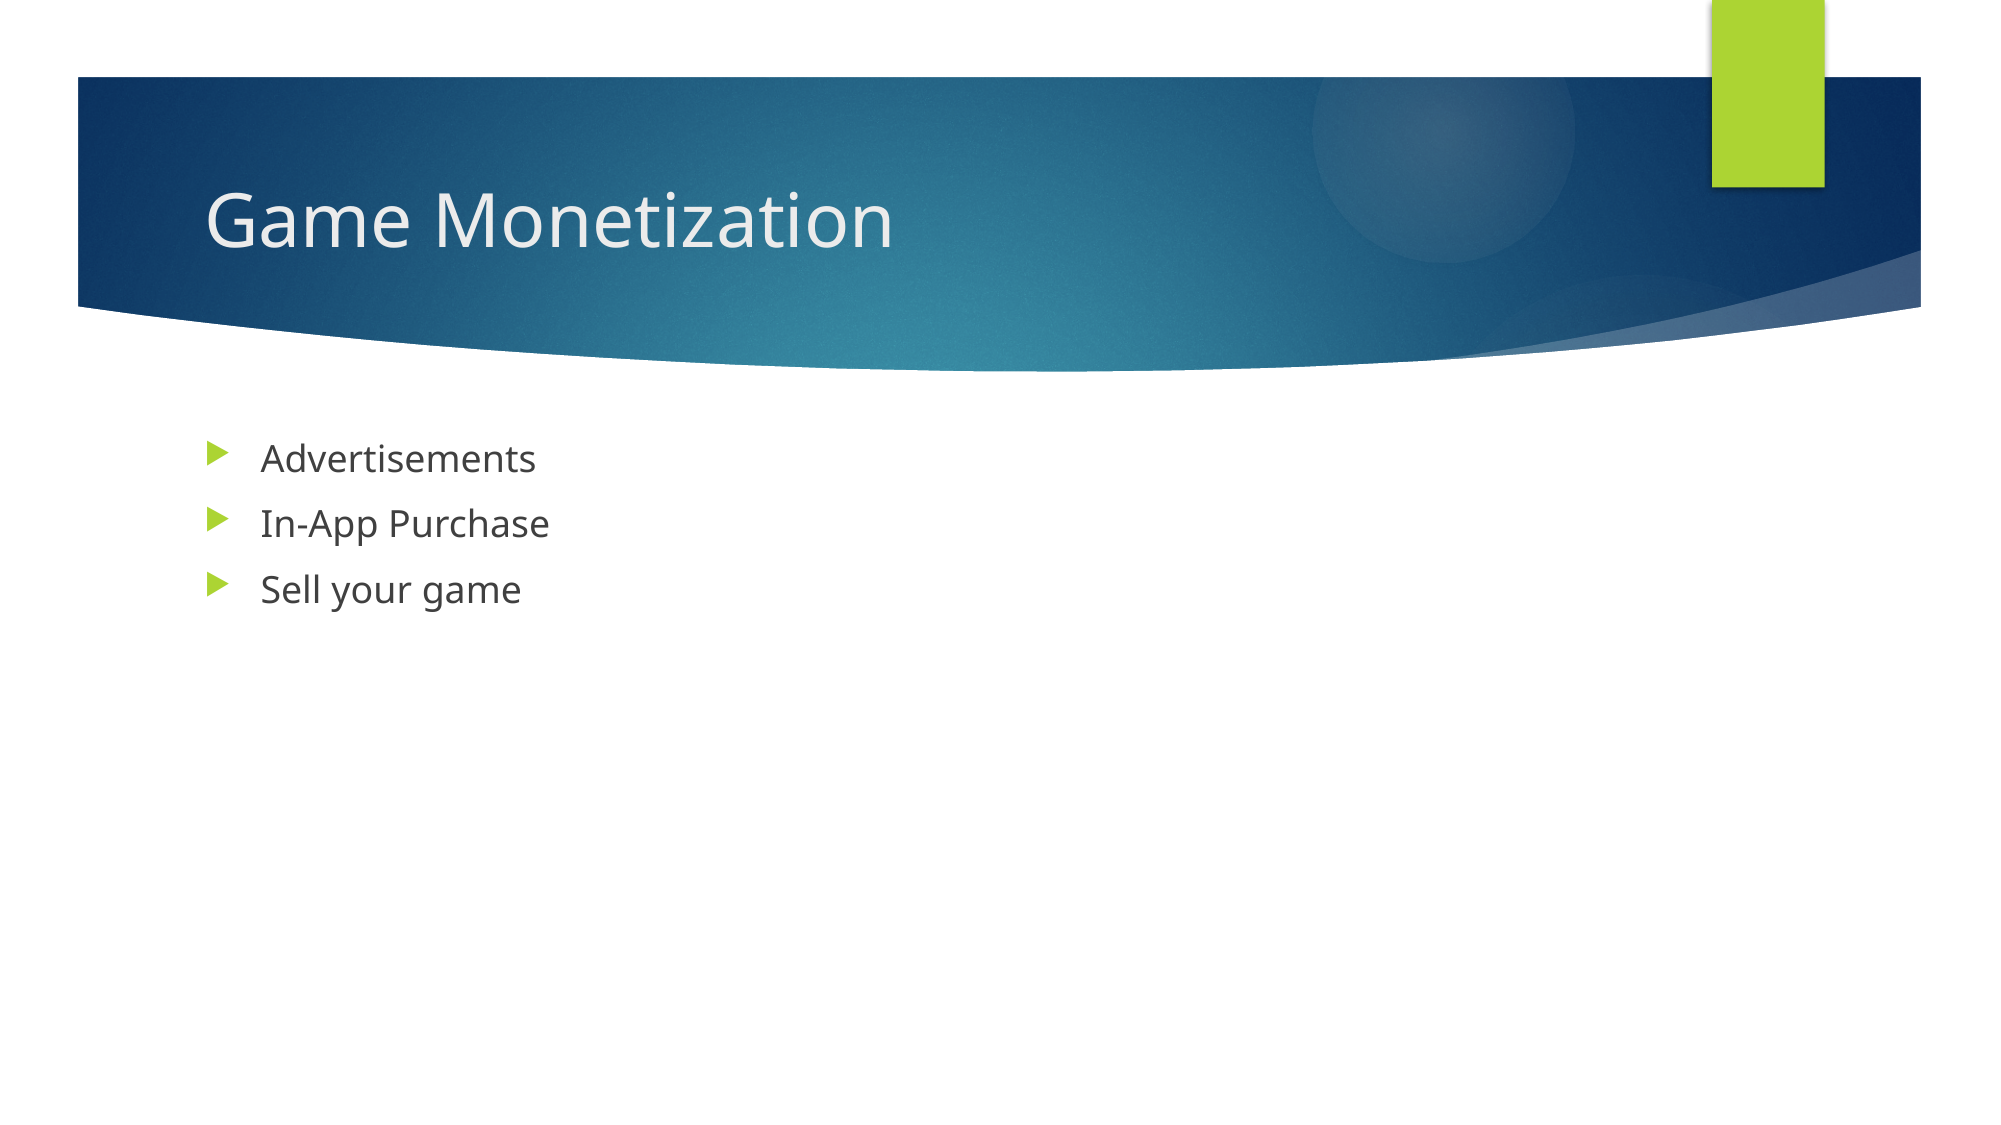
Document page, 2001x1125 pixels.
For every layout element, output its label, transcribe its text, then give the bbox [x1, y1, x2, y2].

list Advertisements In-App Purchase Sell your game [189, 427, 1627, 988]
title Game Monetization [189, 159, 1627, 276]
